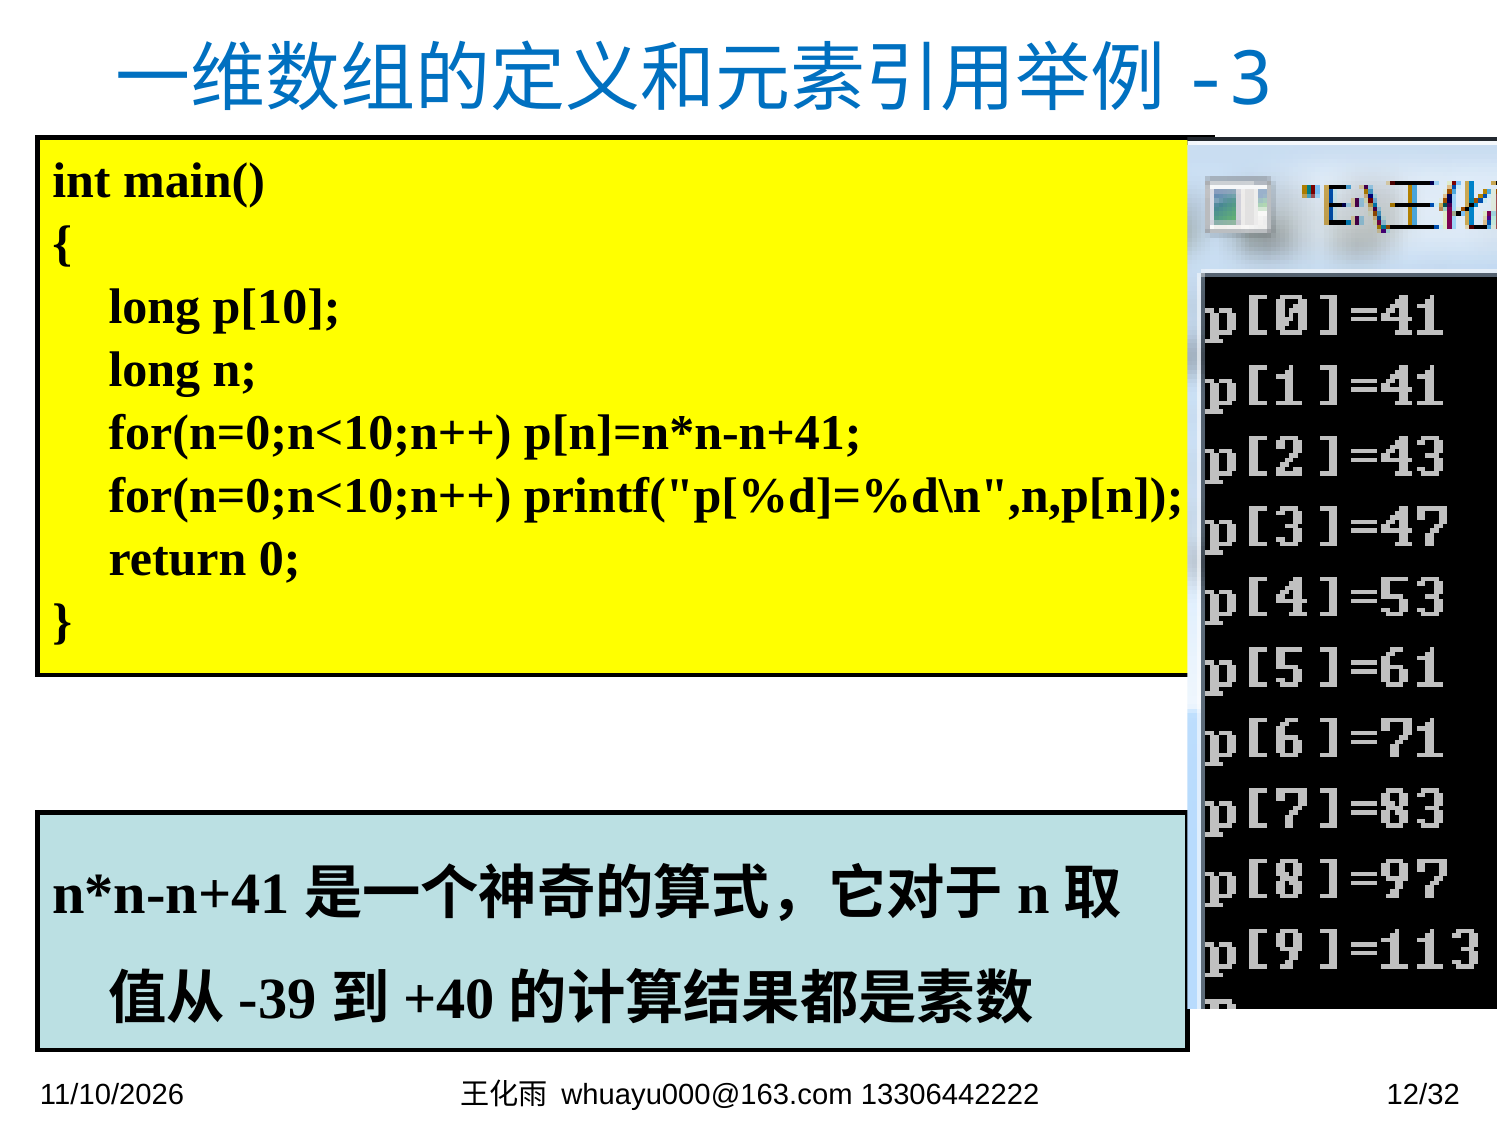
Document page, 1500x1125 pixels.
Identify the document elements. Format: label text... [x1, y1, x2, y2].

title 一维数组的定义和元素引用举例-3 [100, 24, 1388, 125]
picture [1187, 137, 1497, 1009]
slide_number 12/32 [1187, 1074, 1476, 1103]
text_box n*n-n+41是一个神奇的算式，它对于n取值从-39到+40的计算结果都是素数 [37, 812, 1188, 1050]
text_box int main() { long p[10]; long n; for(n=0;n<10;n++) p[n]=n*n-n+41; for(n=0;n<10;n++) printf("p[%d]=%d\n",n,p[n]); return 0; } [37, 137, 1185, 675]
footer 王化雨 whuayu000@163.com 13306442222 [387, 1074, 1113, 1103]
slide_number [24, 1074, 376, 1103]
